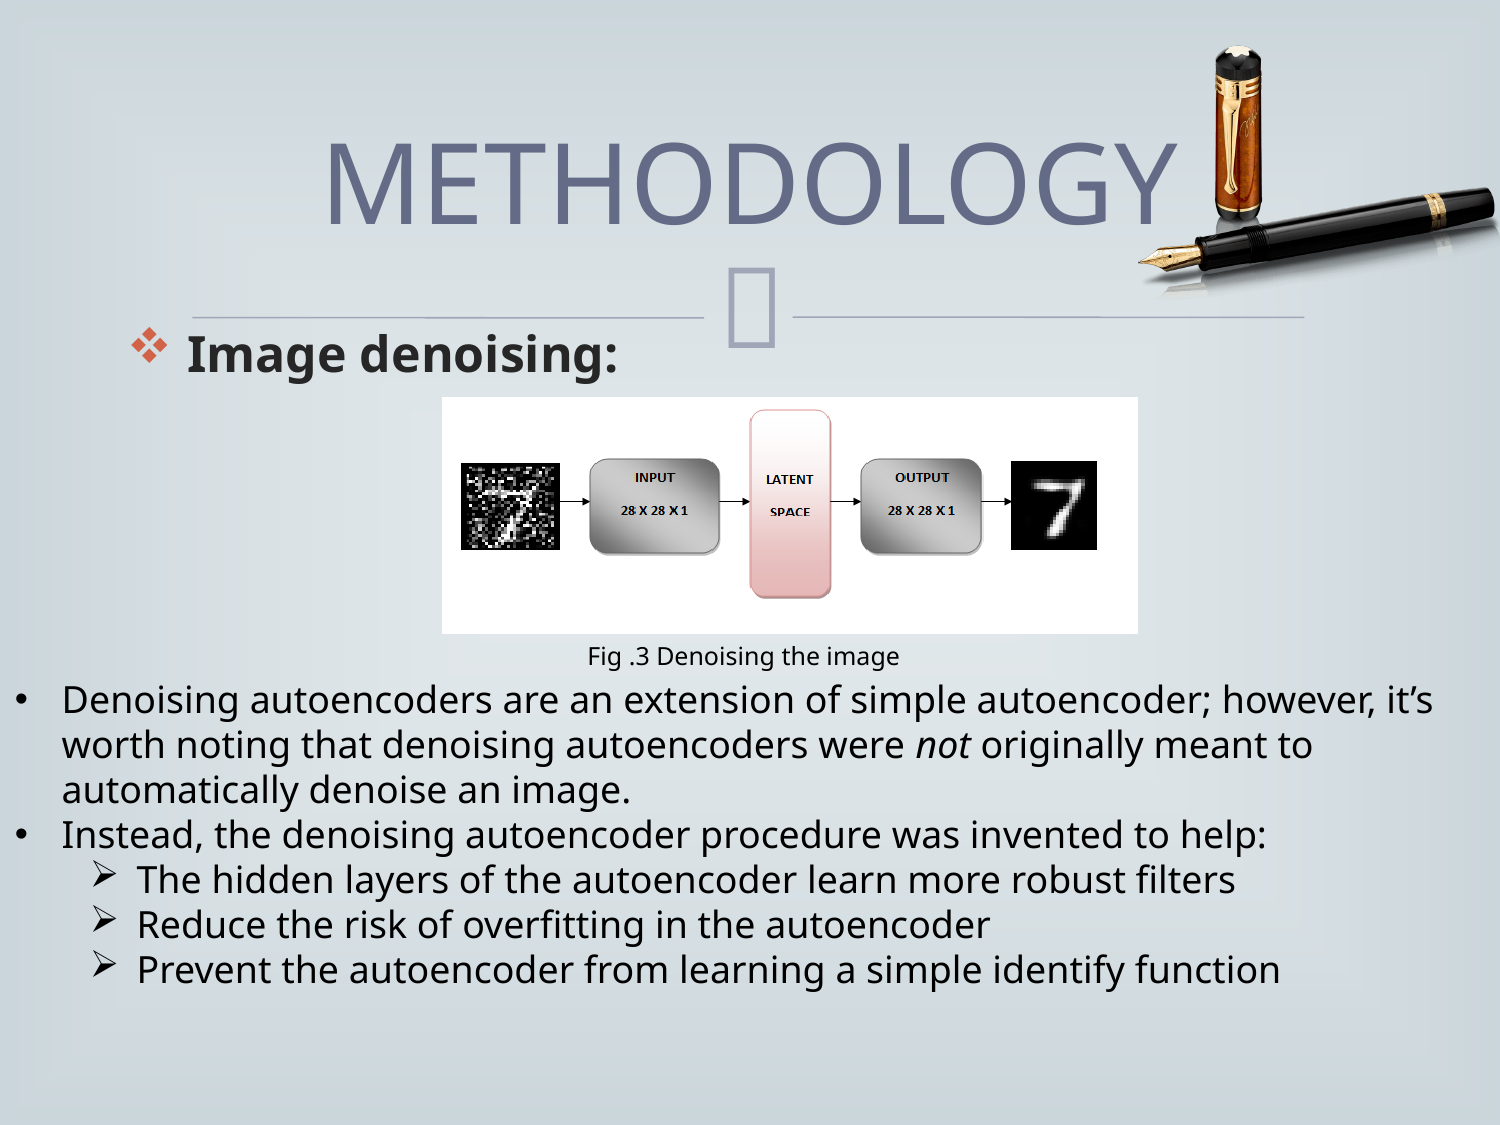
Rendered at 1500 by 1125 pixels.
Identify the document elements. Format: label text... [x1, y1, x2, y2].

text_box Denoising autoencoders are an extension of simple autoencoder; however, it’s worth noting that denoising autoencoders were not originally meant to automatically denoise an image. Instead, the denoising autoencoder procedure was invented to help: The hidden layers of the autoencoder learn more robust filters Reduce the risk of overfitting in the autoencoder Prevent the autoencoder from learning a simple identify function [0, 668, 1500, 999]
picture [1068, 18, 1500, 302]
picture [442, 396, 1139, 634]
list Image denoising: [112, 314, 1383, 637]
title METHODOLOGY [112, 93, 1068, 267]
